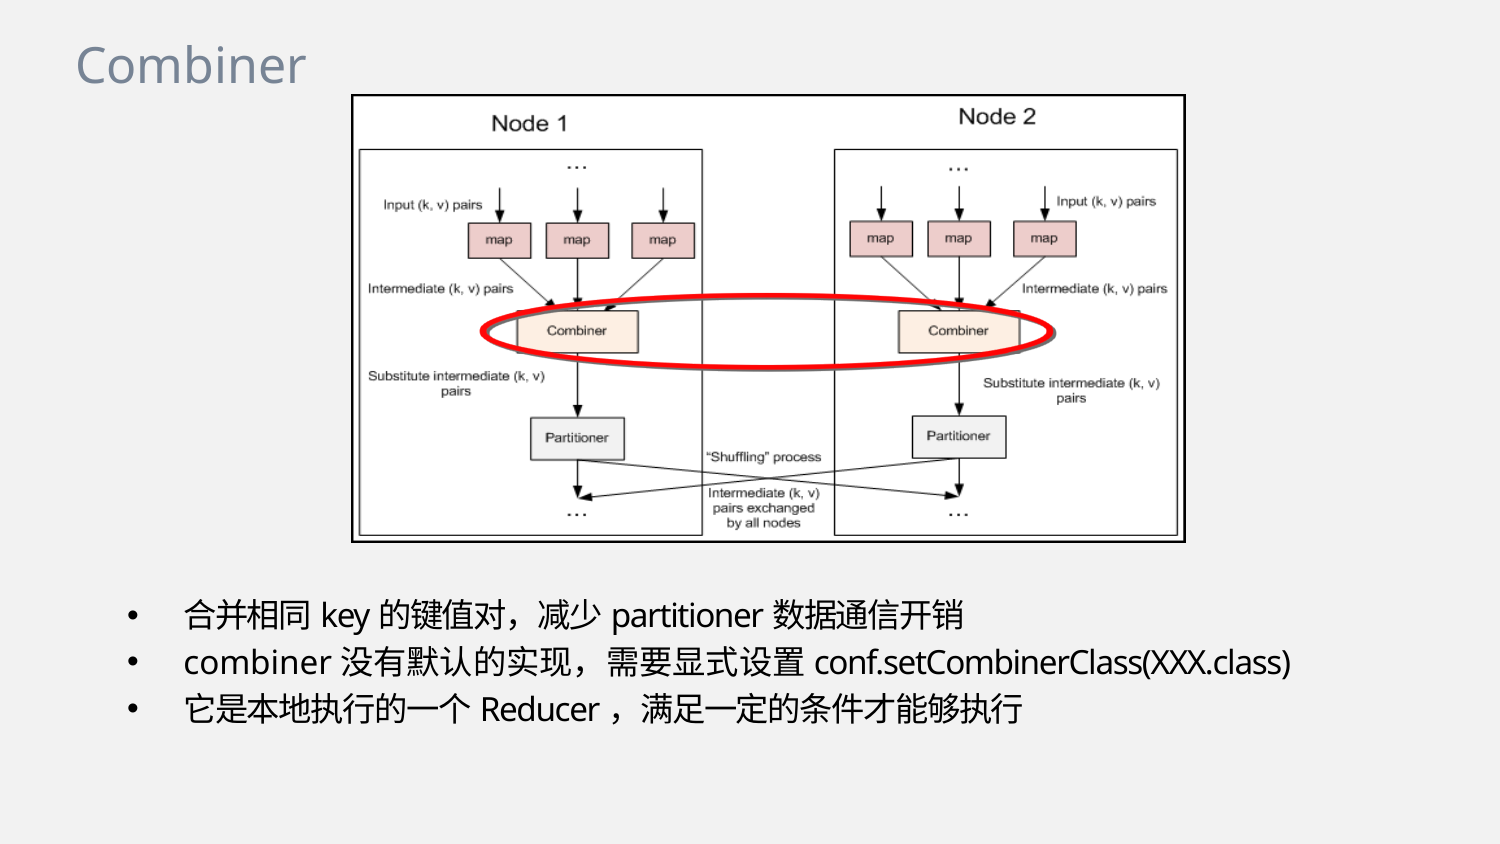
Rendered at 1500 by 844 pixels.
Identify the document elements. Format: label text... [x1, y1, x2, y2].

list 合并相同key的键值对，减少partitioner数据通信开销 combiner没有默认的实现，需要显式设置conf.setCombinerClass(XXX.class) 它是本地执行的一个Reducer，满足一定的条件才能够执行 [112, 587, 1425, 763]
picture [351, 94, 1186, 543]
text_box Combiner [75, 32, 573, 95]
